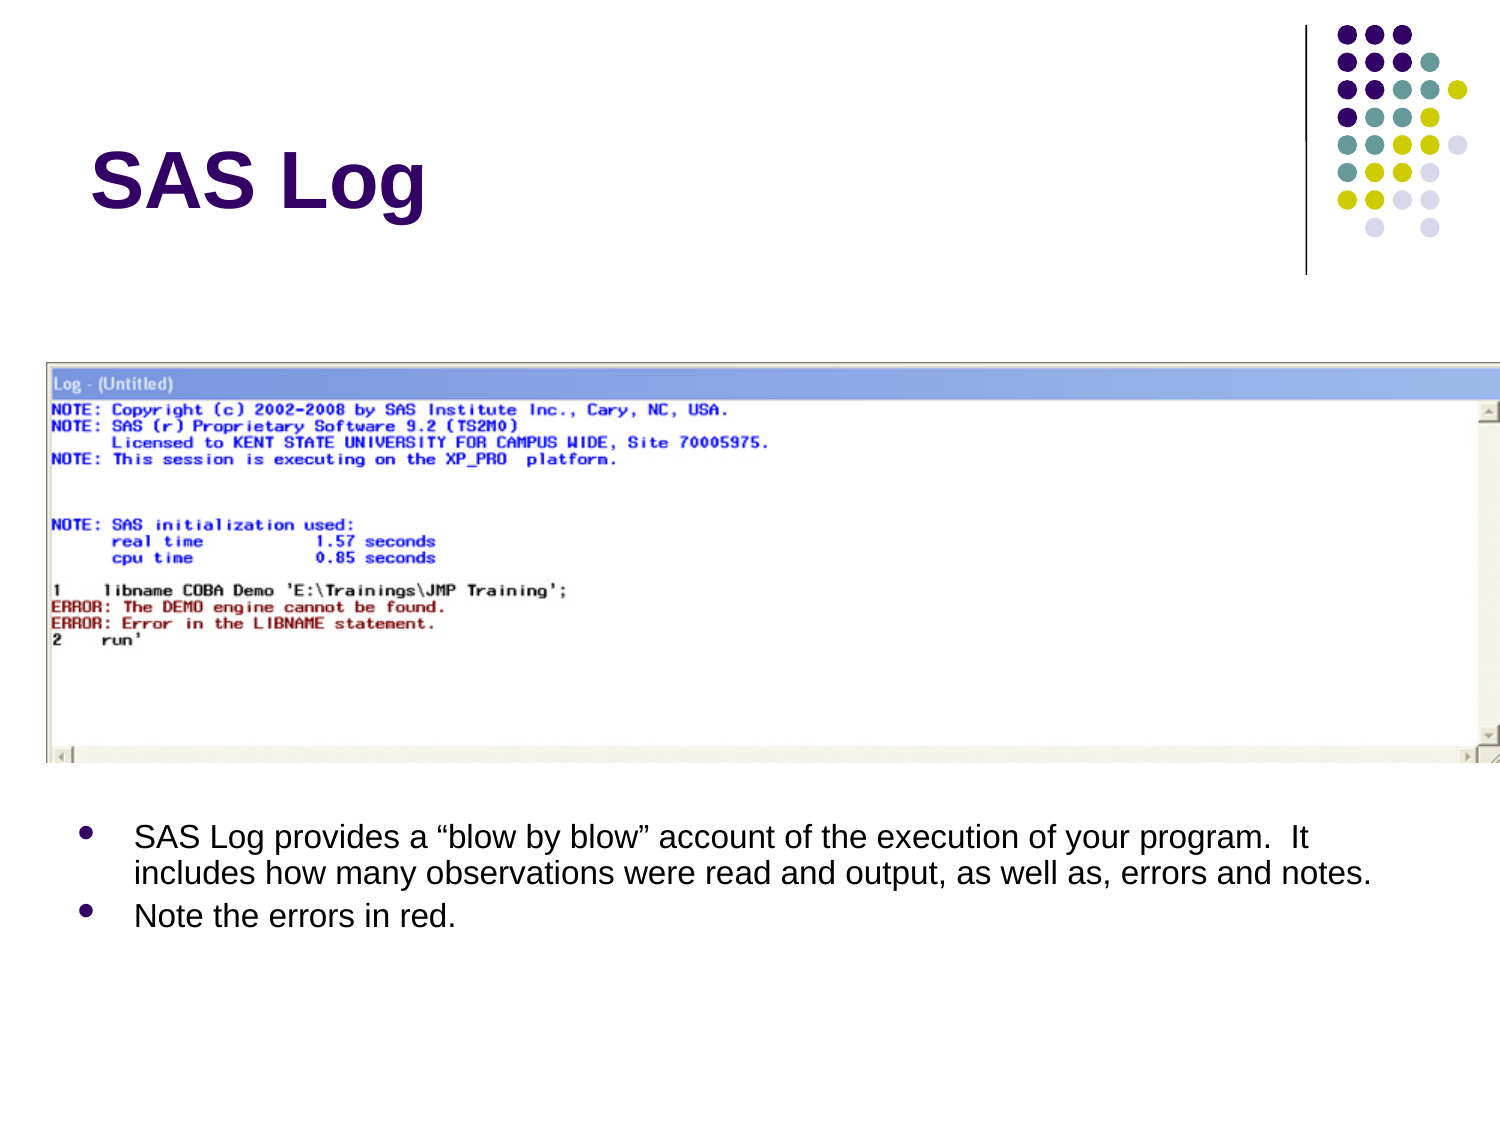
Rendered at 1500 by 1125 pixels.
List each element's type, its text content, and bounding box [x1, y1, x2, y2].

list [46, 362, 1500, 763]
list SAS Log provides a “blow by blow” account of the execution of your program. It includes how many observations were read and output, as well as, errors and notes. Note the errors in red. [62, 812, 1413, 963]
title SAS Log [74, 19, 1313, 233]
